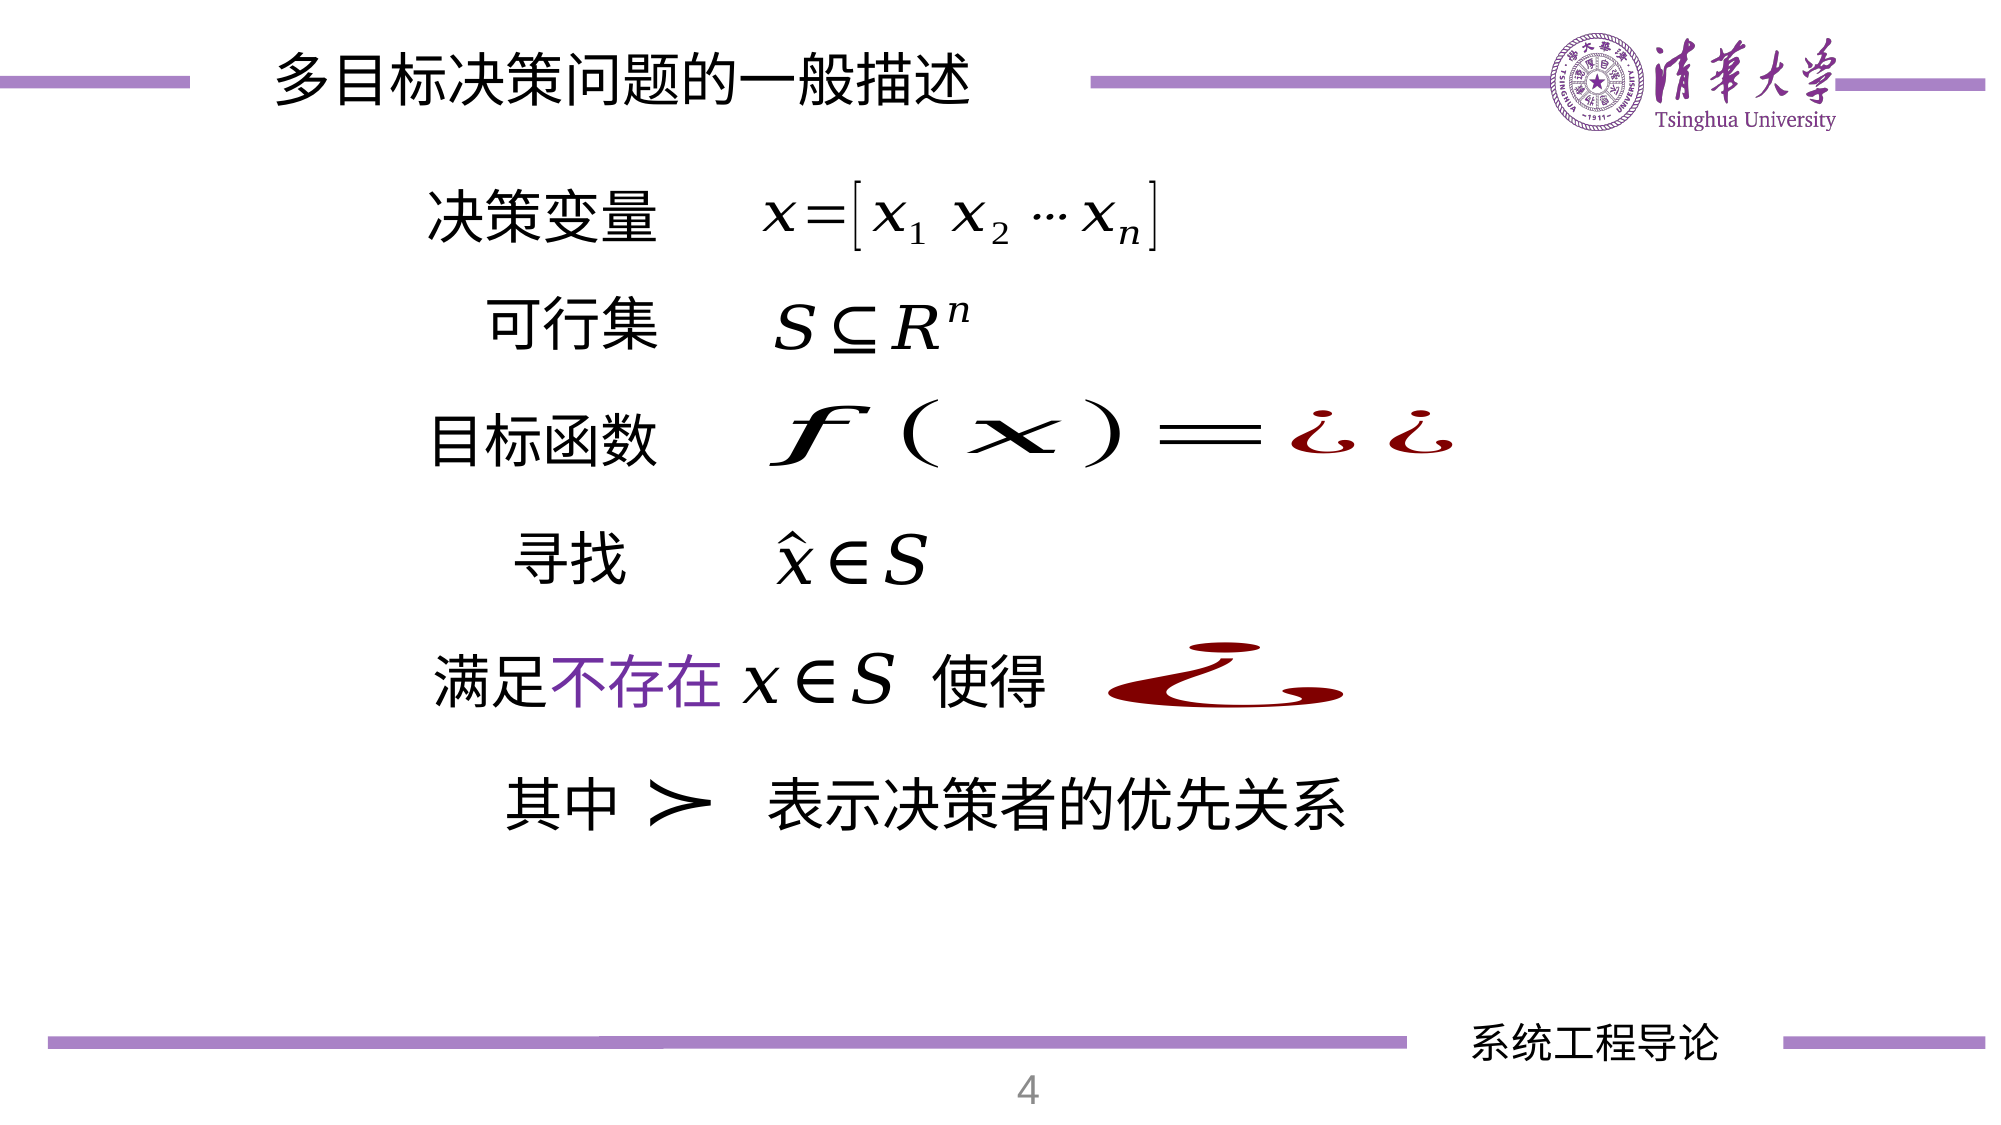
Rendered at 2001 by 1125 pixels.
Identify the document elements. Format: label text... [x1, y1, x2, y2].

text_box 表示决策者的优先关系 [751, 760, 1364, 845]
text_box 目标函数 [411, 397, 675, 482]
picture [1655, 38, 1836, 131]
text_box 寻找 [496, 514, 643, 600]
picture [1550, 33, 1644, 131]
text_box 可行集 [470, 280, 675, 365]
text_box 使得 [916, 637, 1063, 723]
text_box 满足不存在 [417, 637, 739, 723]
text_box 多目标决策问题的一般描述 [258, 43, 1000, 133]
text_box 其中 [489, 760, 636, 845]
text_box 决策变量 [411, 172, 675, 258]
